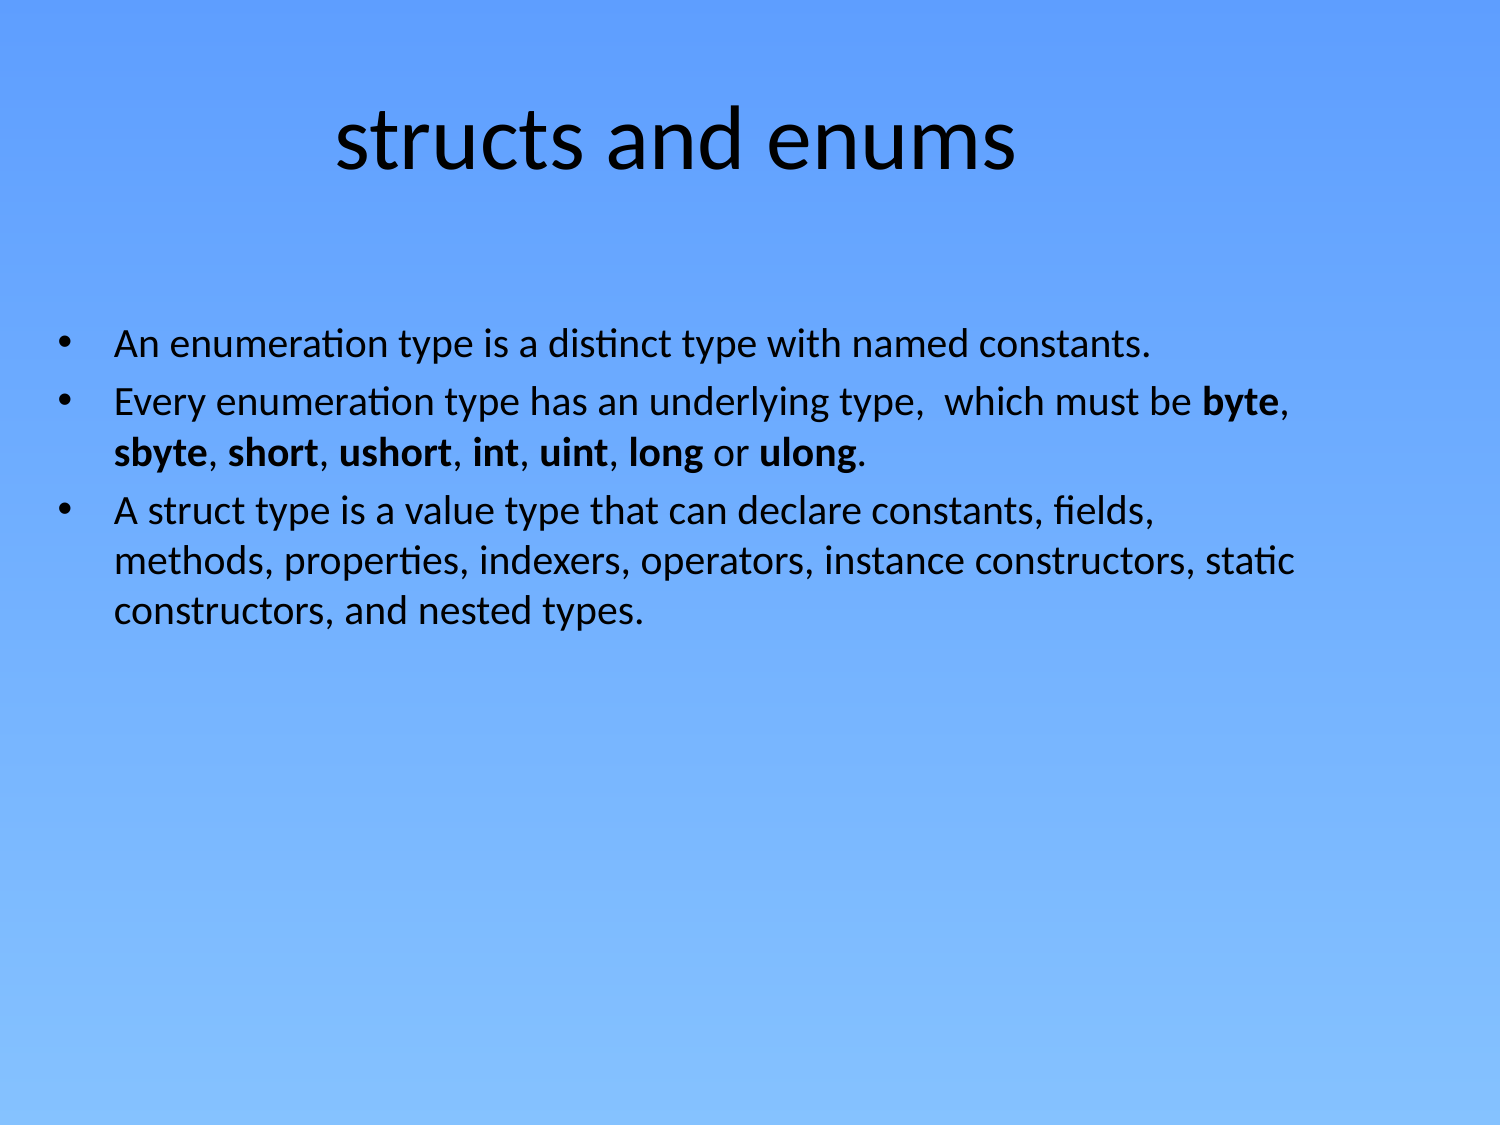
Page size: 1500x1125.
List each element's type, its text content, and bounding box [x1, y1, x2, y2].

title structs and enums [37, 12, 1316, 253]
text_box An enumeration type is a distinct type with named constants. Every enumeration type has an underlying type, which must be byte, sbyte, short, ushort, int, uint, long or ulong. A struct type is a value type that can declare constants, fields, methods, properties, indexers, operators, instance constructors, static constructors, and nested types. [42, 308, 1318, 984]
